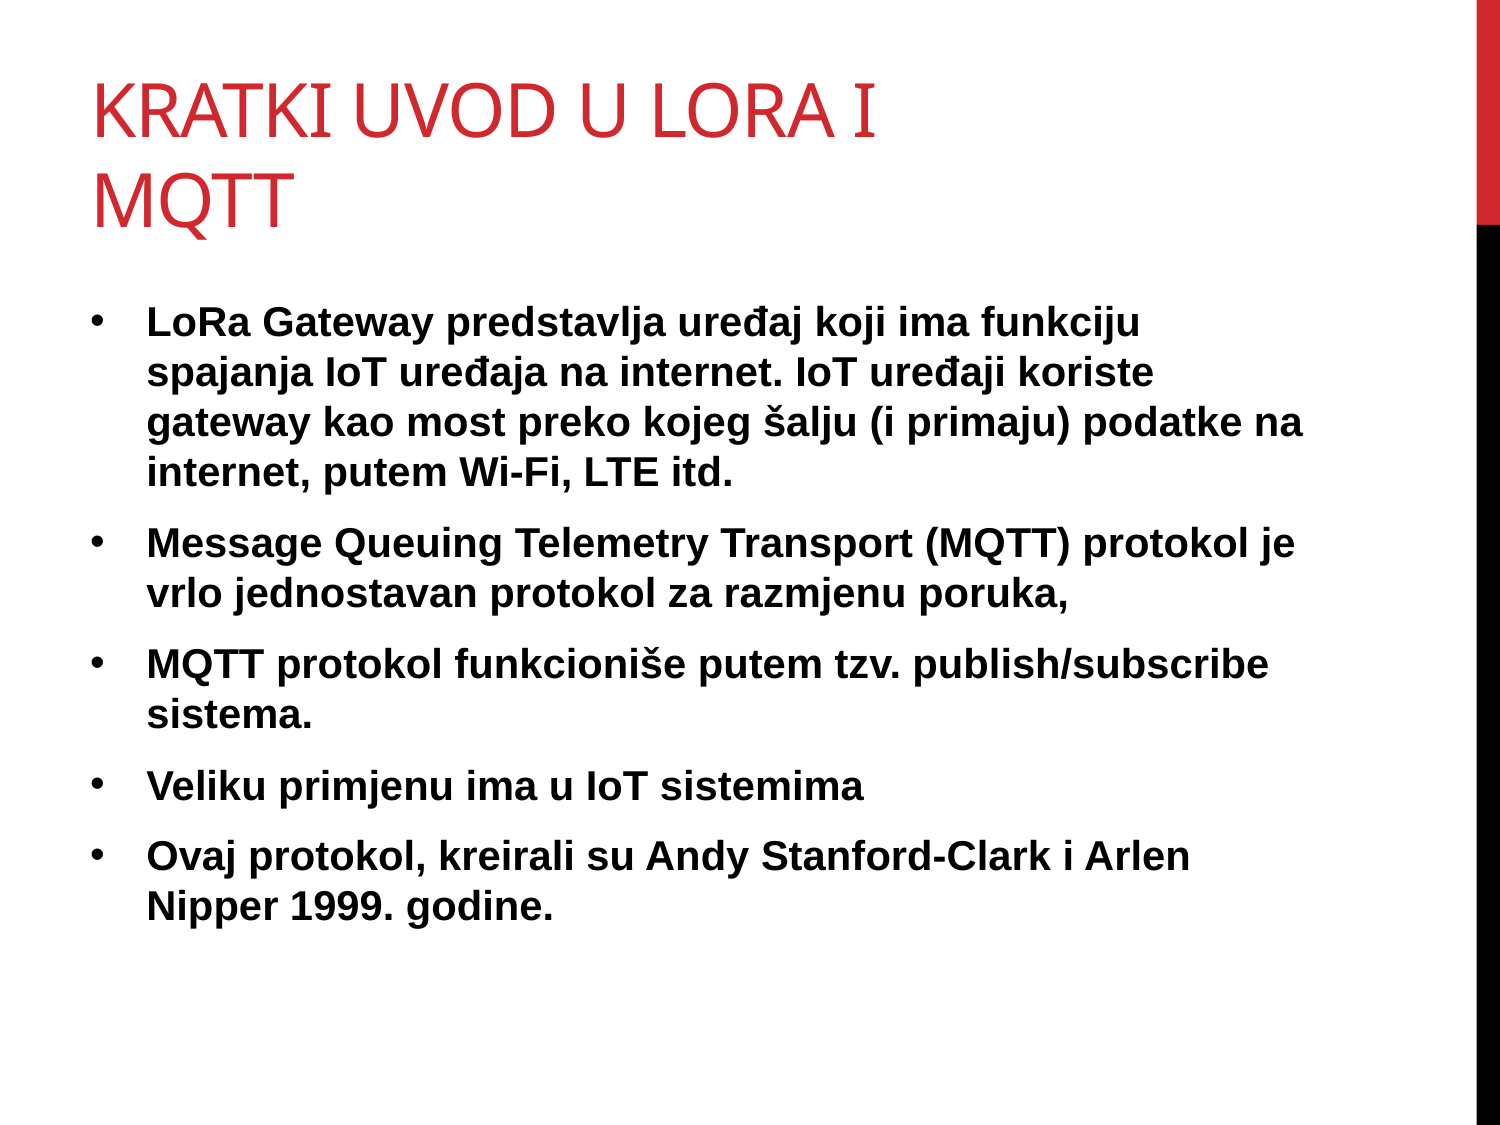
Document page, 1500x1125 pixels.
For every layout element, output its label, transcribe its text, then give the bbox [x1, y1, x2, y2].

title Kratki uvod u lora i mqtt [75, 25, 1025, 250]
list LoRa Gateway predstavlja uređaj koji ima funkciju spajanja IoT uređaja na internet. IoT uređaji koriste gateway kao most preko kojeg šalju (i primaju) podatke na internet, putem Wi-Fi, LTE itd. Message Queuing Telemetry Transport (MQTT) protokol je vrlo jednostavan protokol za razmjenu poruka, MQTT protokol funkcioniše putem tzv. publish/subscribe sistema. Veliku primjenu ima u IoT sistemima Ovaj protokol, kreirali su Andy Stanford-Clark i Arlen Nipper 1999. godine. [75, 287, 1325, 1005]
